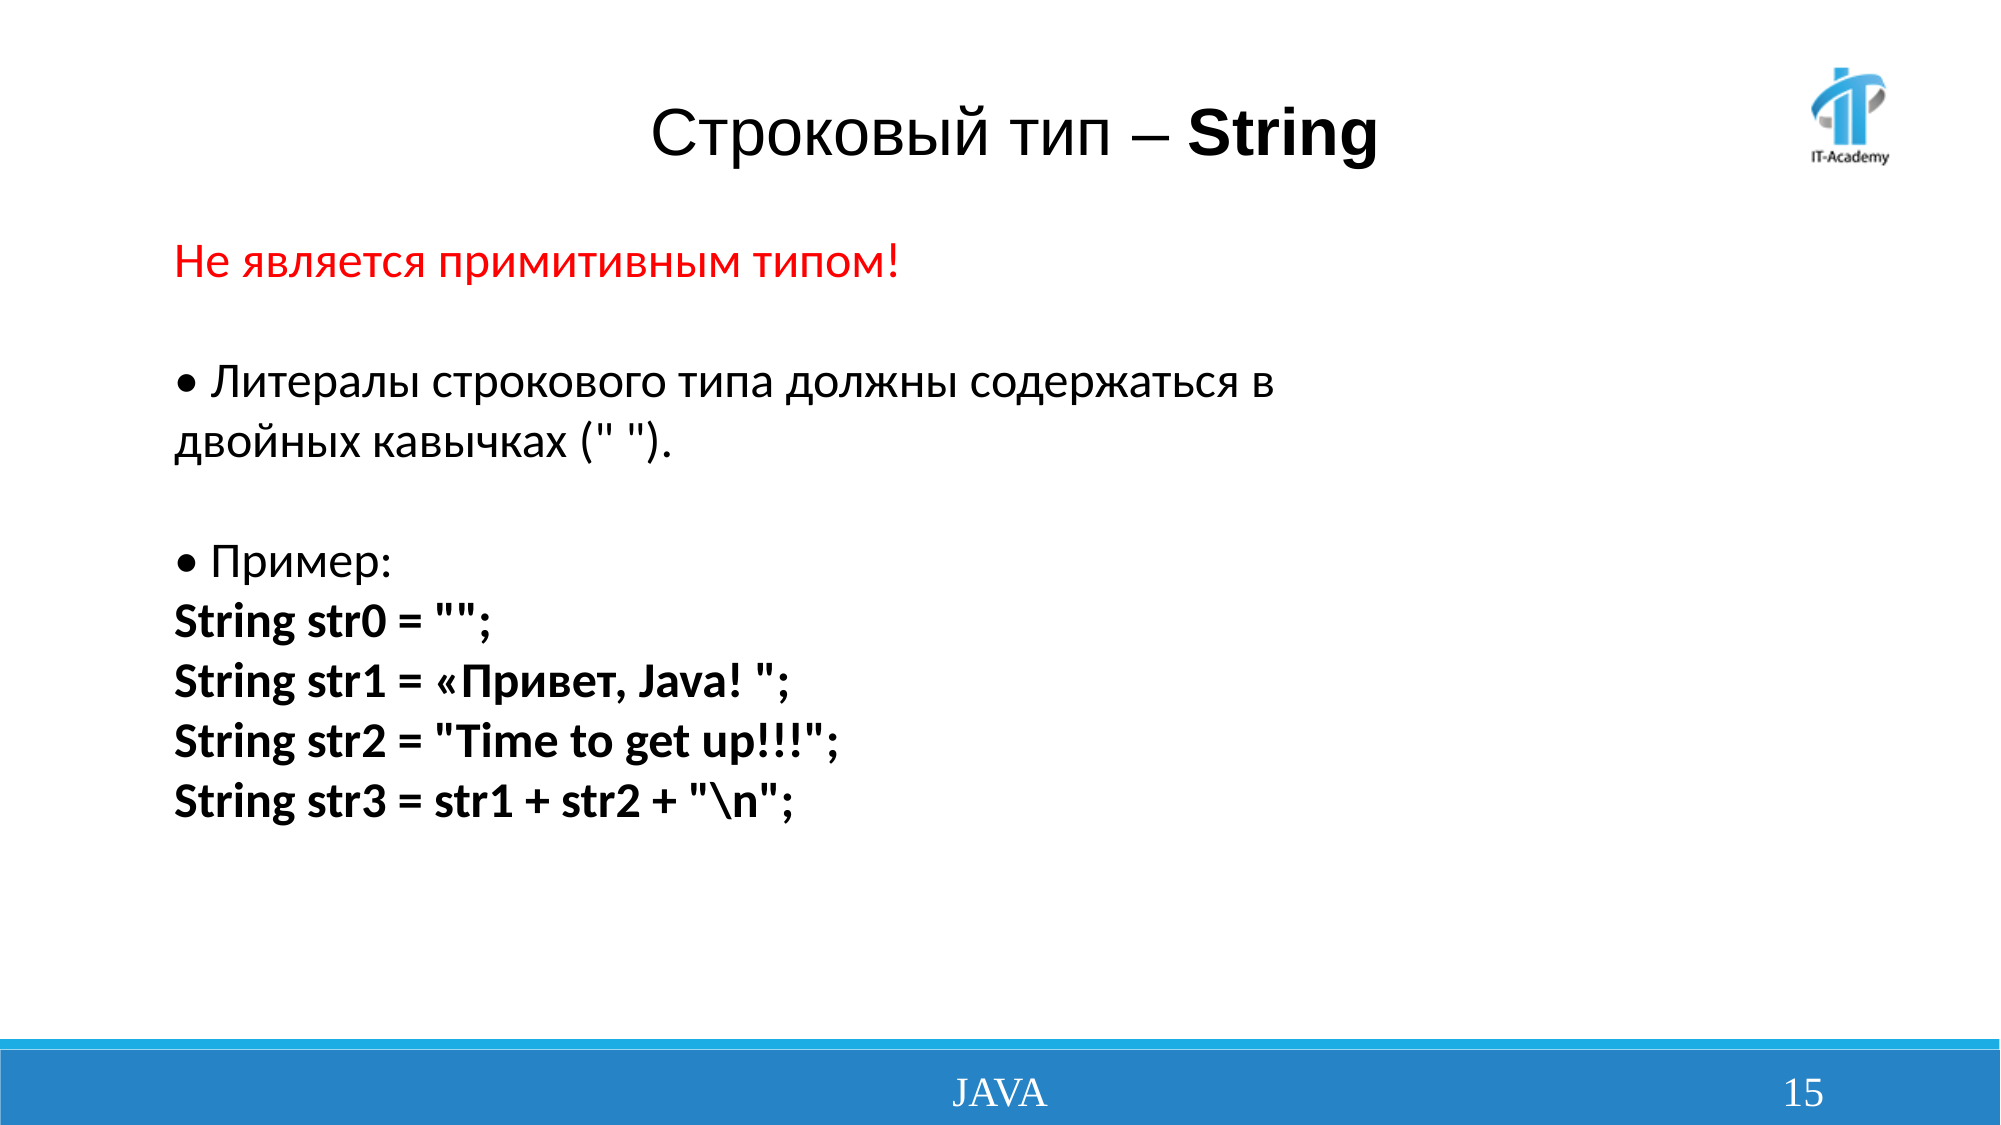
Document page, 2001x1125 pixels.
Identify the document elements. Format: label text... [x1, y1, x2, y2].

text_box Строковый тип – String [336, 79, 1695, 257]
text_box Не является примитивным типом! • Литералы строкового типа должны содержаться в двойных кавычках (" "). • Пример: String str0 = ""; String str1 = «Привет, Java! "; String str2 = "Time to get up!!!"; String str3 = str1 + str2 + "\n"; [159, 219, 1329, 835]
slide_number 15 [1624, 1059, 1840, 1120]
picture [1799, 56, 1902, 172]
footer JAVA [604, 1059, 1396, 1120]
